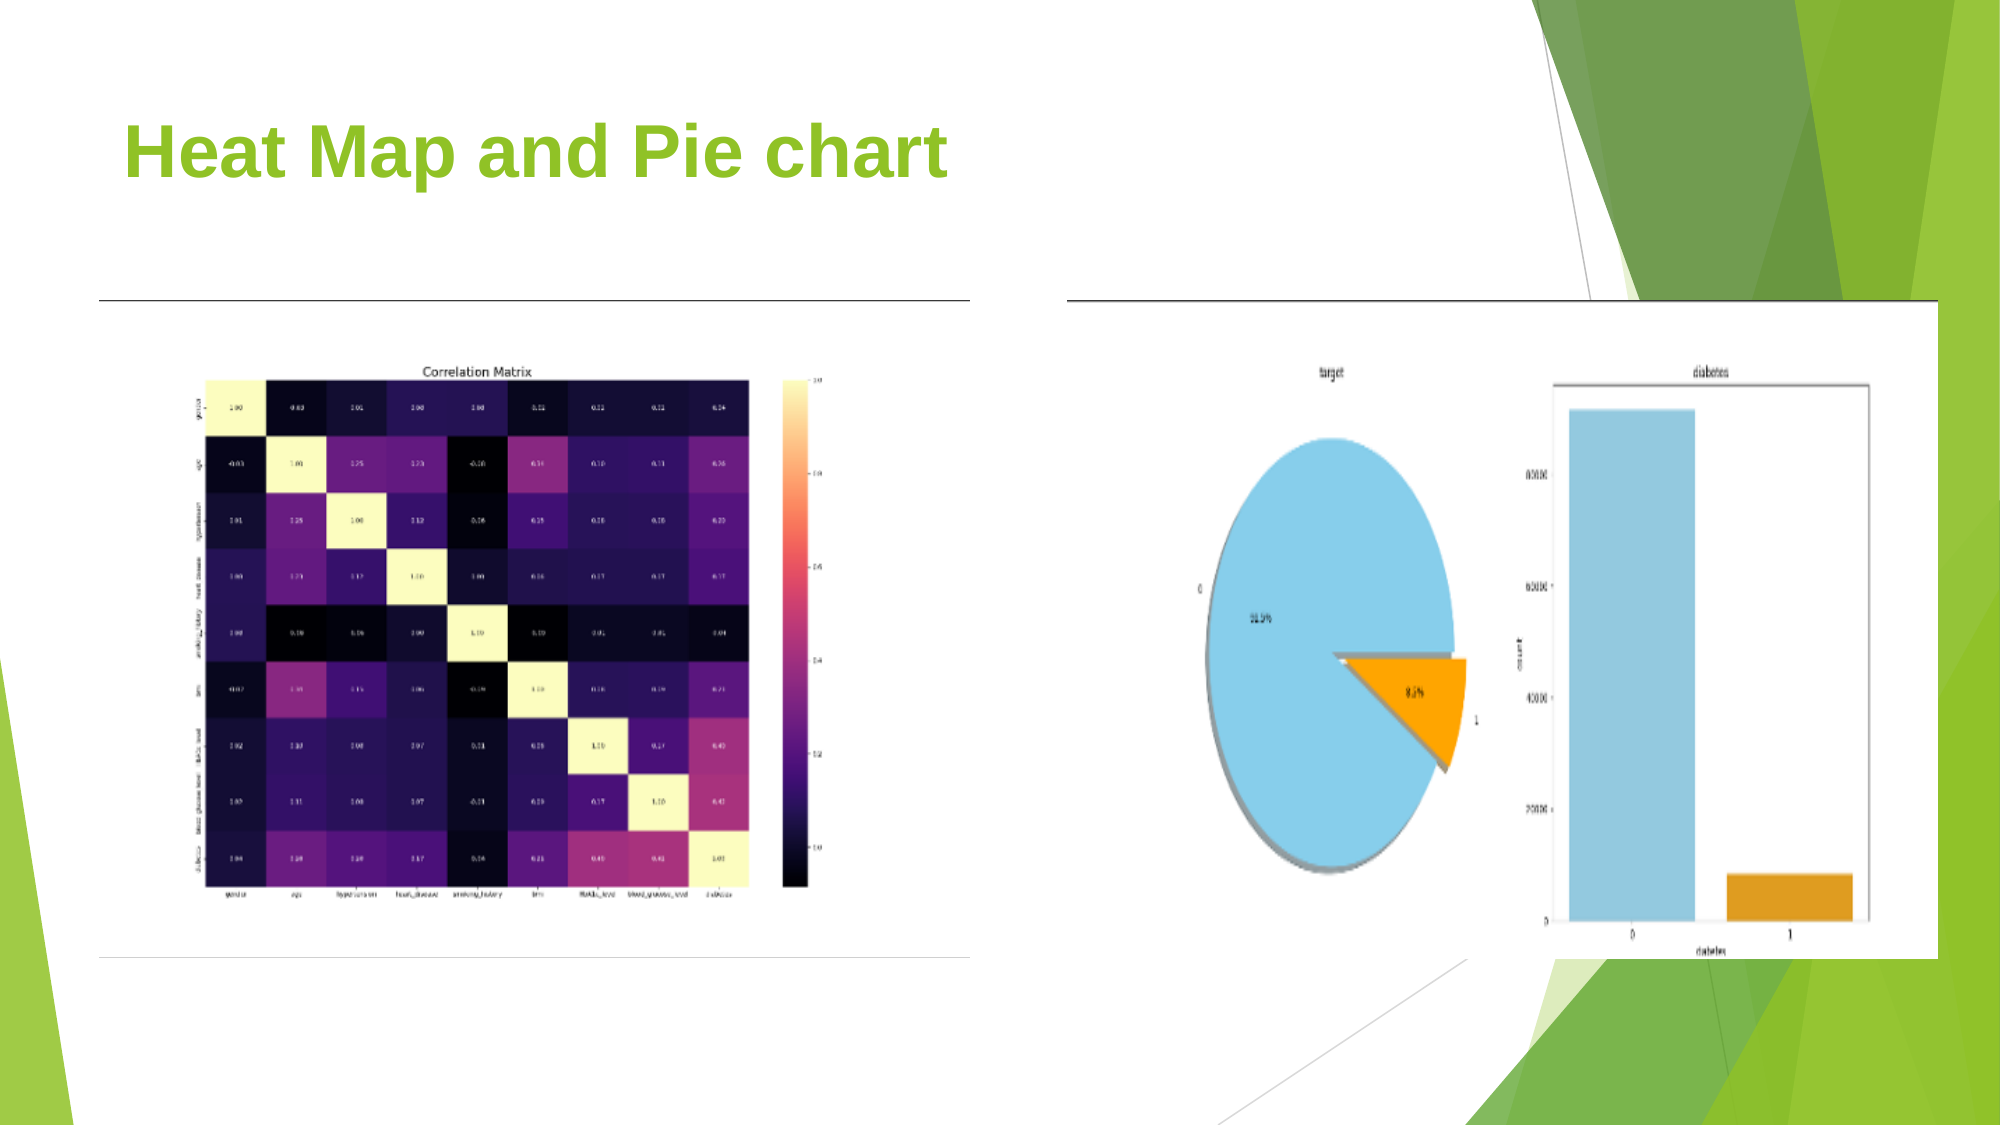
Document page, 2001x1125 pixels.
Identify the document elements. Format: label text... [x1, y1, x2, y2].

title Heat Map and Pie chart [124, 102, 1393, 197]
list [99, 300, 971, 960]
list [1067, 300, 1938, 960]
